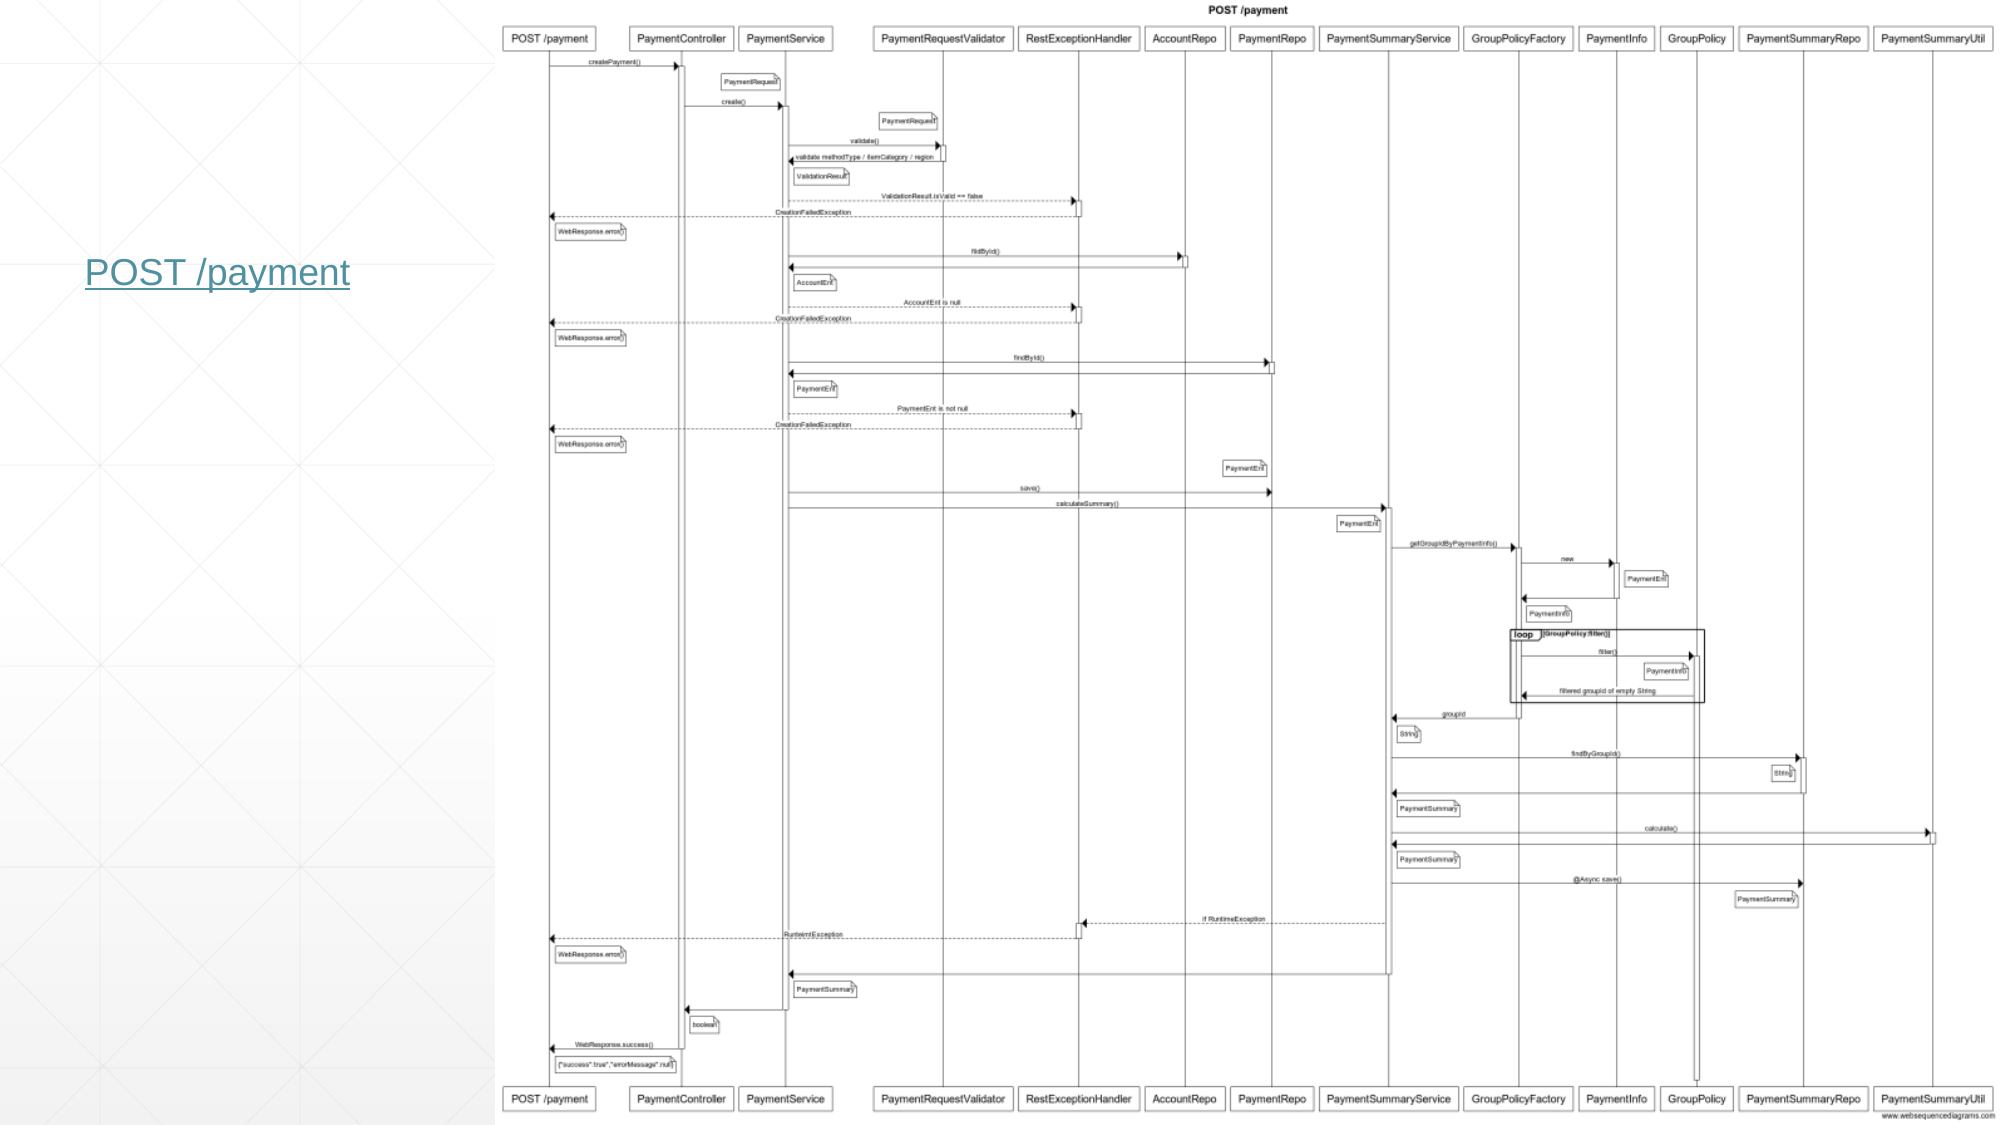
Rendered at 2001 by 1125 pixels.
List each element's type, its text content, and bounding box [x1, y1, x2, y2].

text_box POST /payment [69, 241, 366, 301]
picture [494, 0, 2000, 1125]
